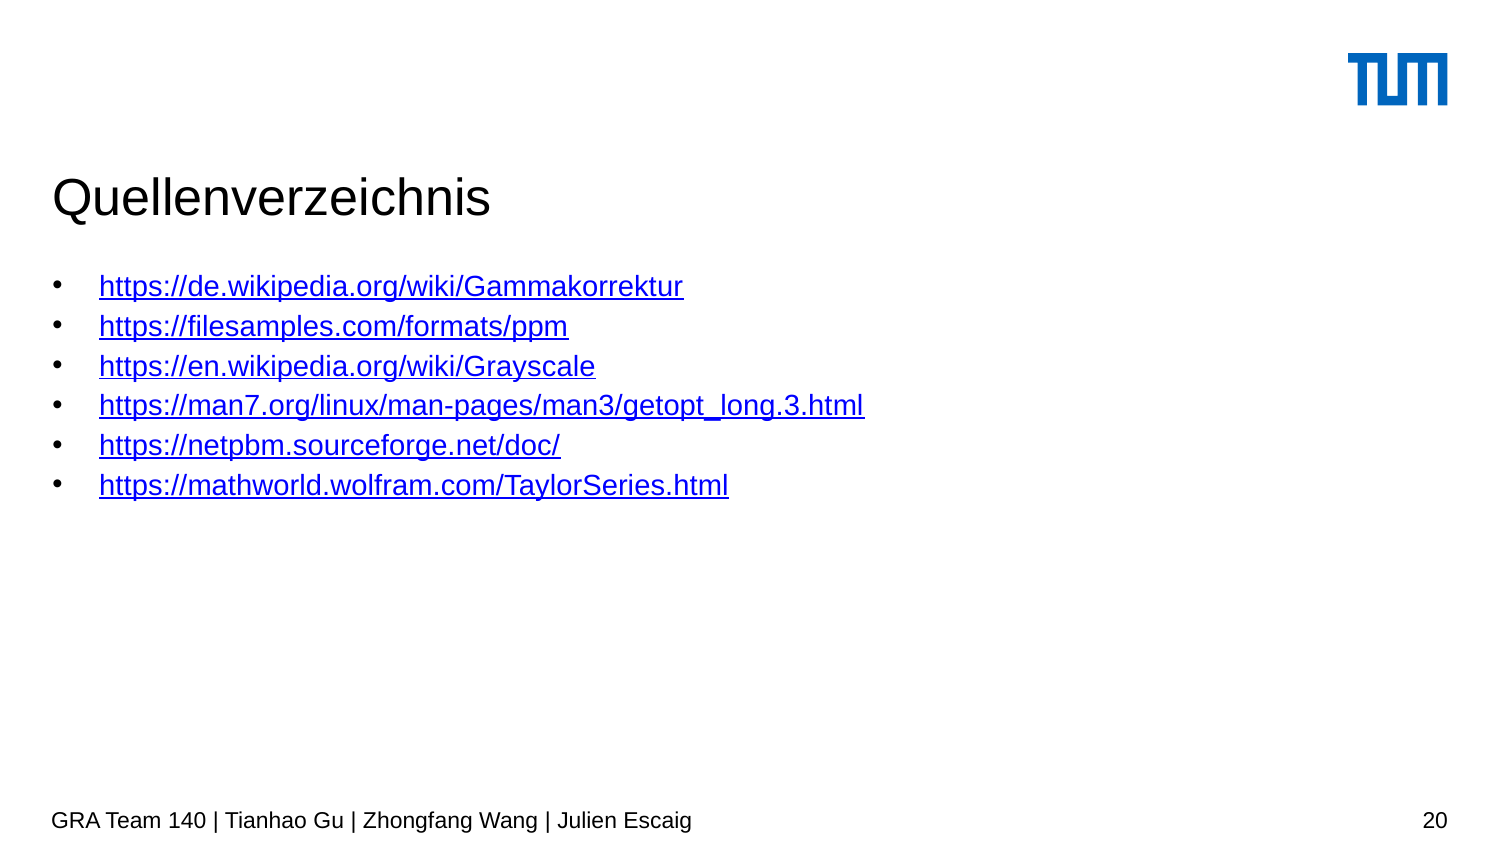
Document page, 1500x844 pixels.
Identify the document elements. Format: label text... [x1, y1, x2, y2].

title Quellenverzeichnis [52, 159, 1449, 223]
footer GRA Team 140 | Tianhao Gu | Zhongfang Wang | Julien Escaig [51, 796, 1112, 842]
slide_number 20 [1112, 796, 1448, 842]
list https://de.wikipedia.org/wiki/Gammakorrektur https://filesamples.com/formats/ppm https://en.wikipedia.org/wiki/Grayscale https://man7.org/linux/man-pages/man3/getopt_long.3.html https://netpbm.sourceforge.net/doc/ https://mathworld.wolfram.com/TaylorSeries.html [52, 262, 1449, 771]
